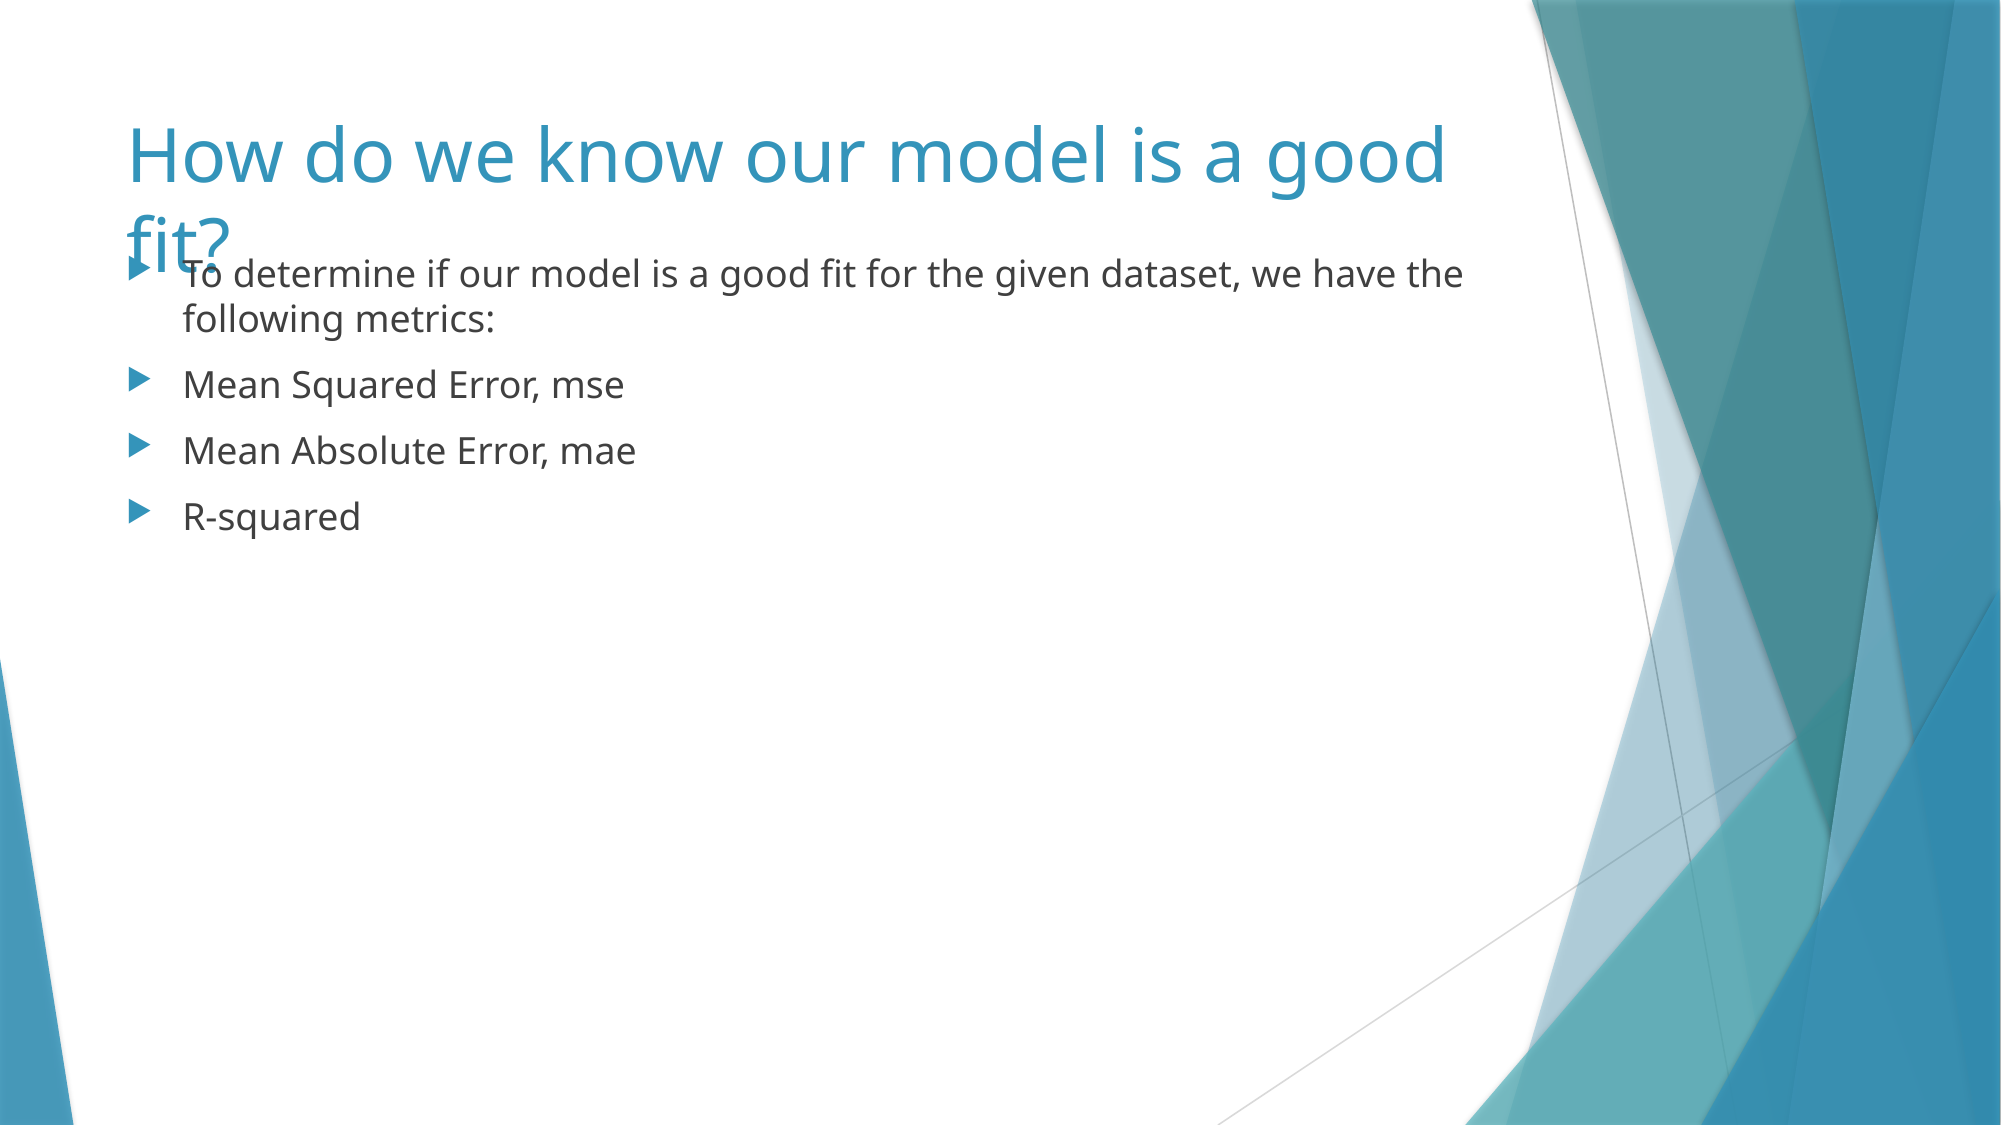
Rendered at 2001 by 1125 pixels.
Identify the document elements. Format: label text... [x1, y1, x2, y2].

list To determine if our model is a good fit for the given dataset, we have the following metrics: Mean Squared Error, mse Mean Absolute Error, mae R-squared [111, 242, 1587, 1102]
title How do we know our model is a good fit? [111, 99, 1522, 242]
